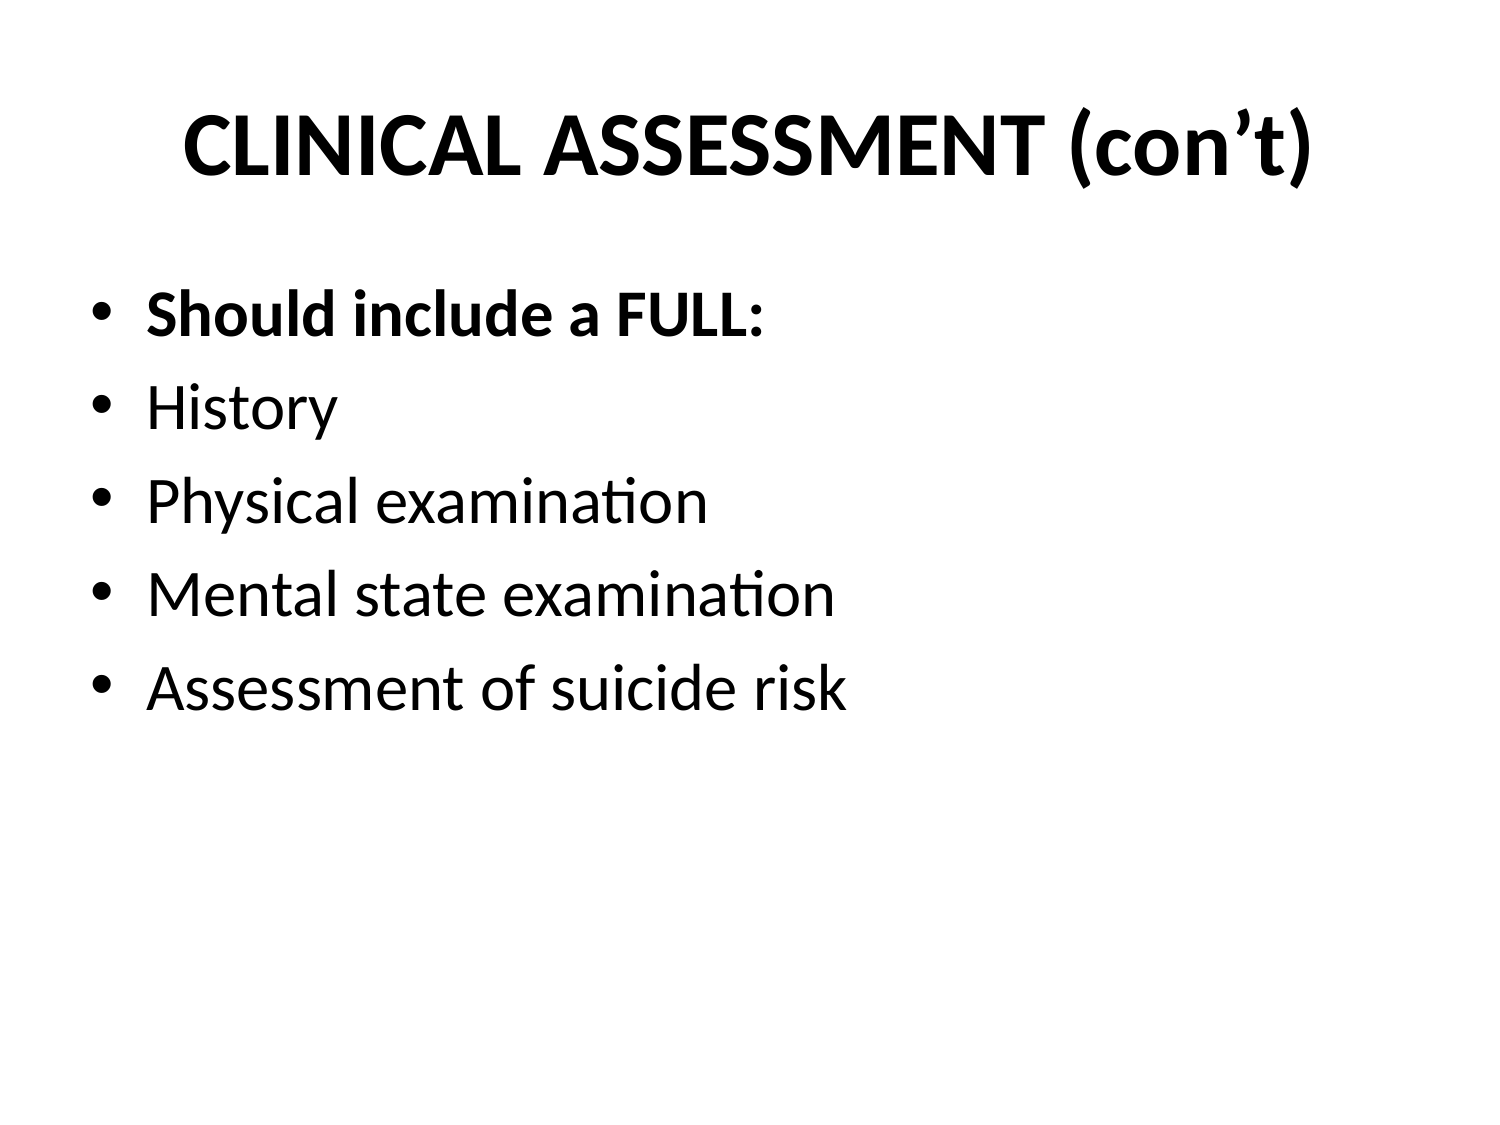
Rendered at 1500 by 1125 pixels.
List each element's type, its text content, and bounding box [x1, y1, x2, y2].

list Should include a FULL: History Physical examination Mental state examination Assessment of suicide risk [75, 262, 1425, 1005]
title CLINICAL ASSESSMENT (con’t) [75, 45, 1425, 233]
